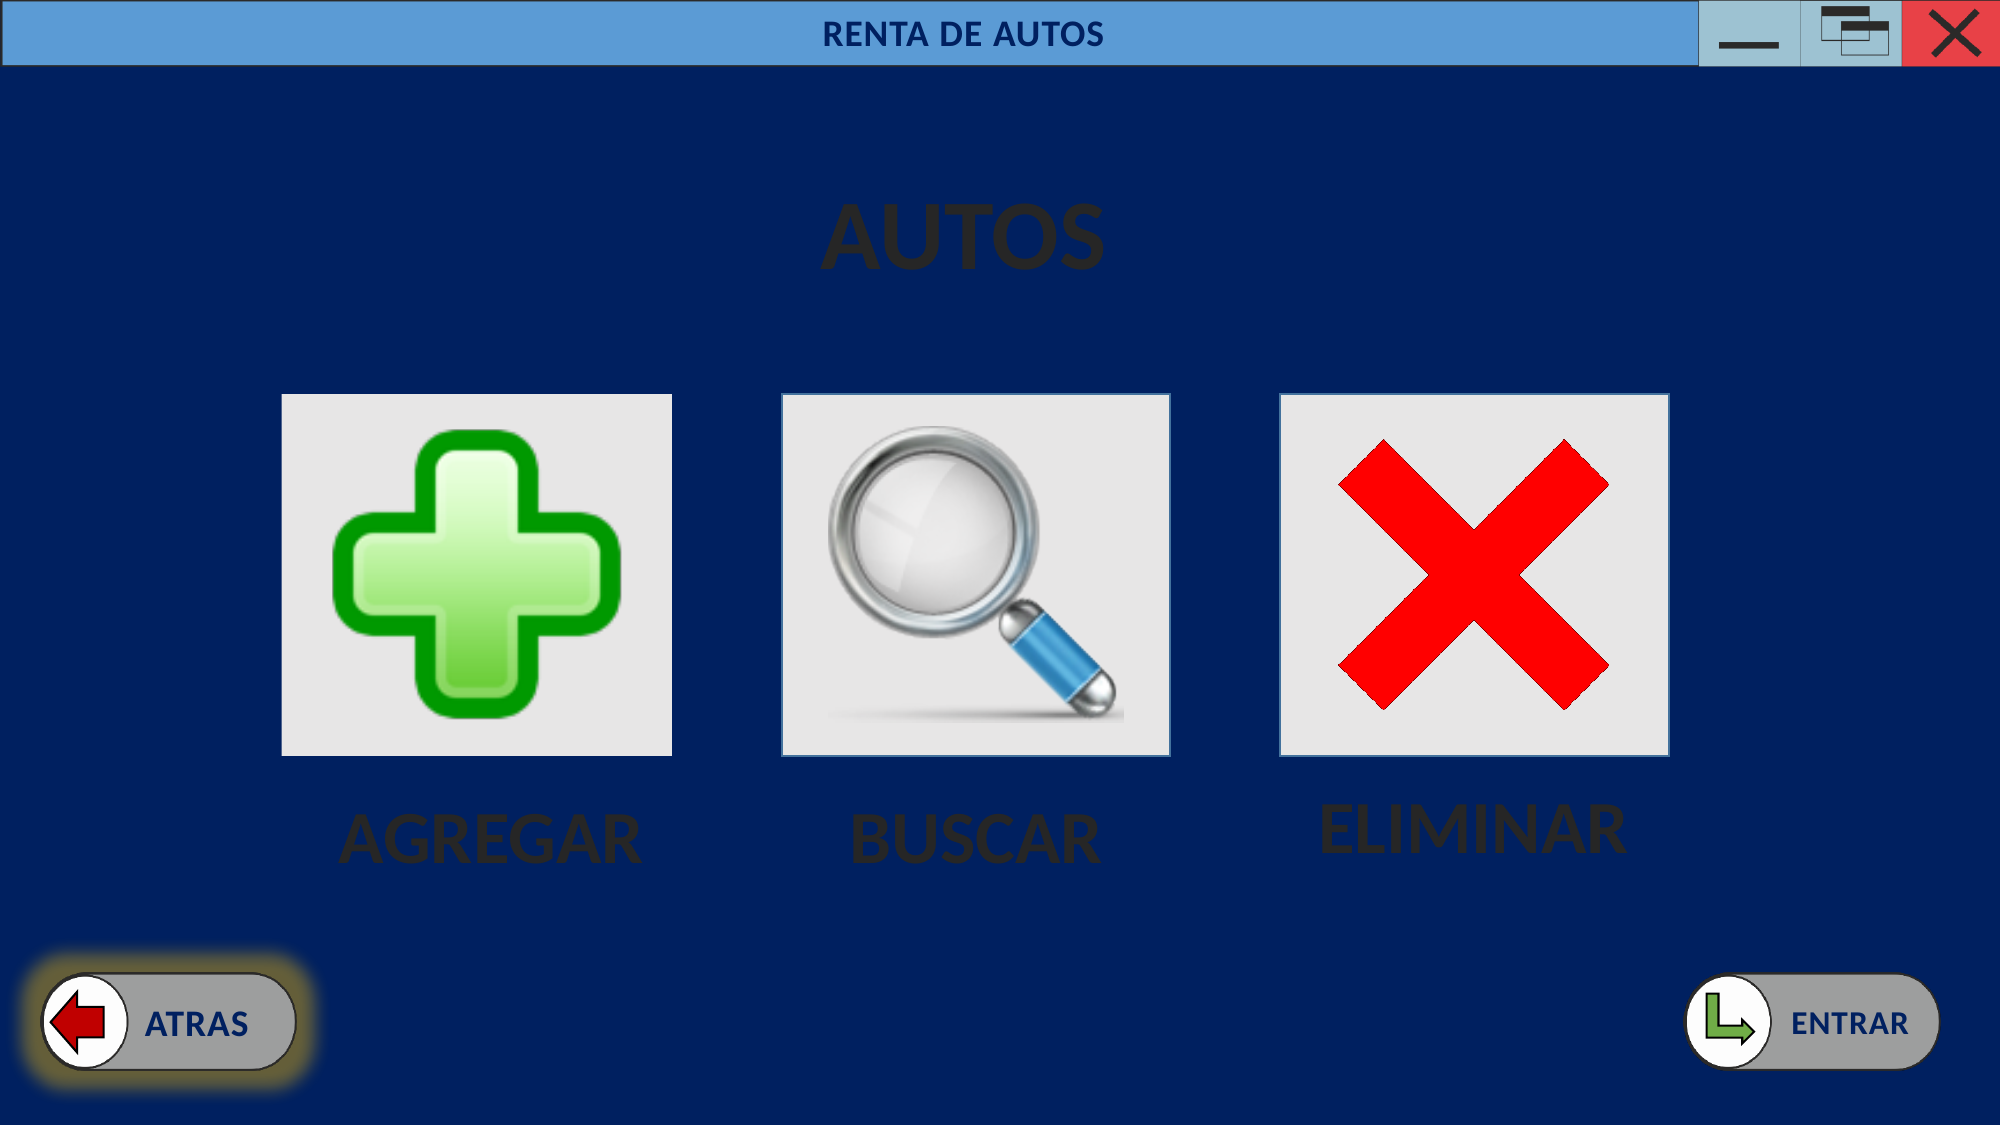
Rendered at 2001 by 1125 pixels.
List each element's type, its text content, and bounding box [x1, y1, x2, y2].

text_box [1279, 393, 1670, 757]
text_box BUSCAR [792, 780, 1160, 886]
text_box ELIMINAR [1290, 770, 1657, 876]
picture [0, 0, 2000, 67]
picture [1338, 439, 1609, 710]
text_box [781, 393, 1171, 757]
text_box [281, 393, 673, 757]
picture [1683, 972, 1941, 1071]
picture [828, 426, 1125, 723]
text_box AGREGAR [310, 780, 672, 886]
text_box AUTOS [805, 162, 1122, 298]
picture [40, 972, 297, 1071]
picture [313, 410, 643, 740]
